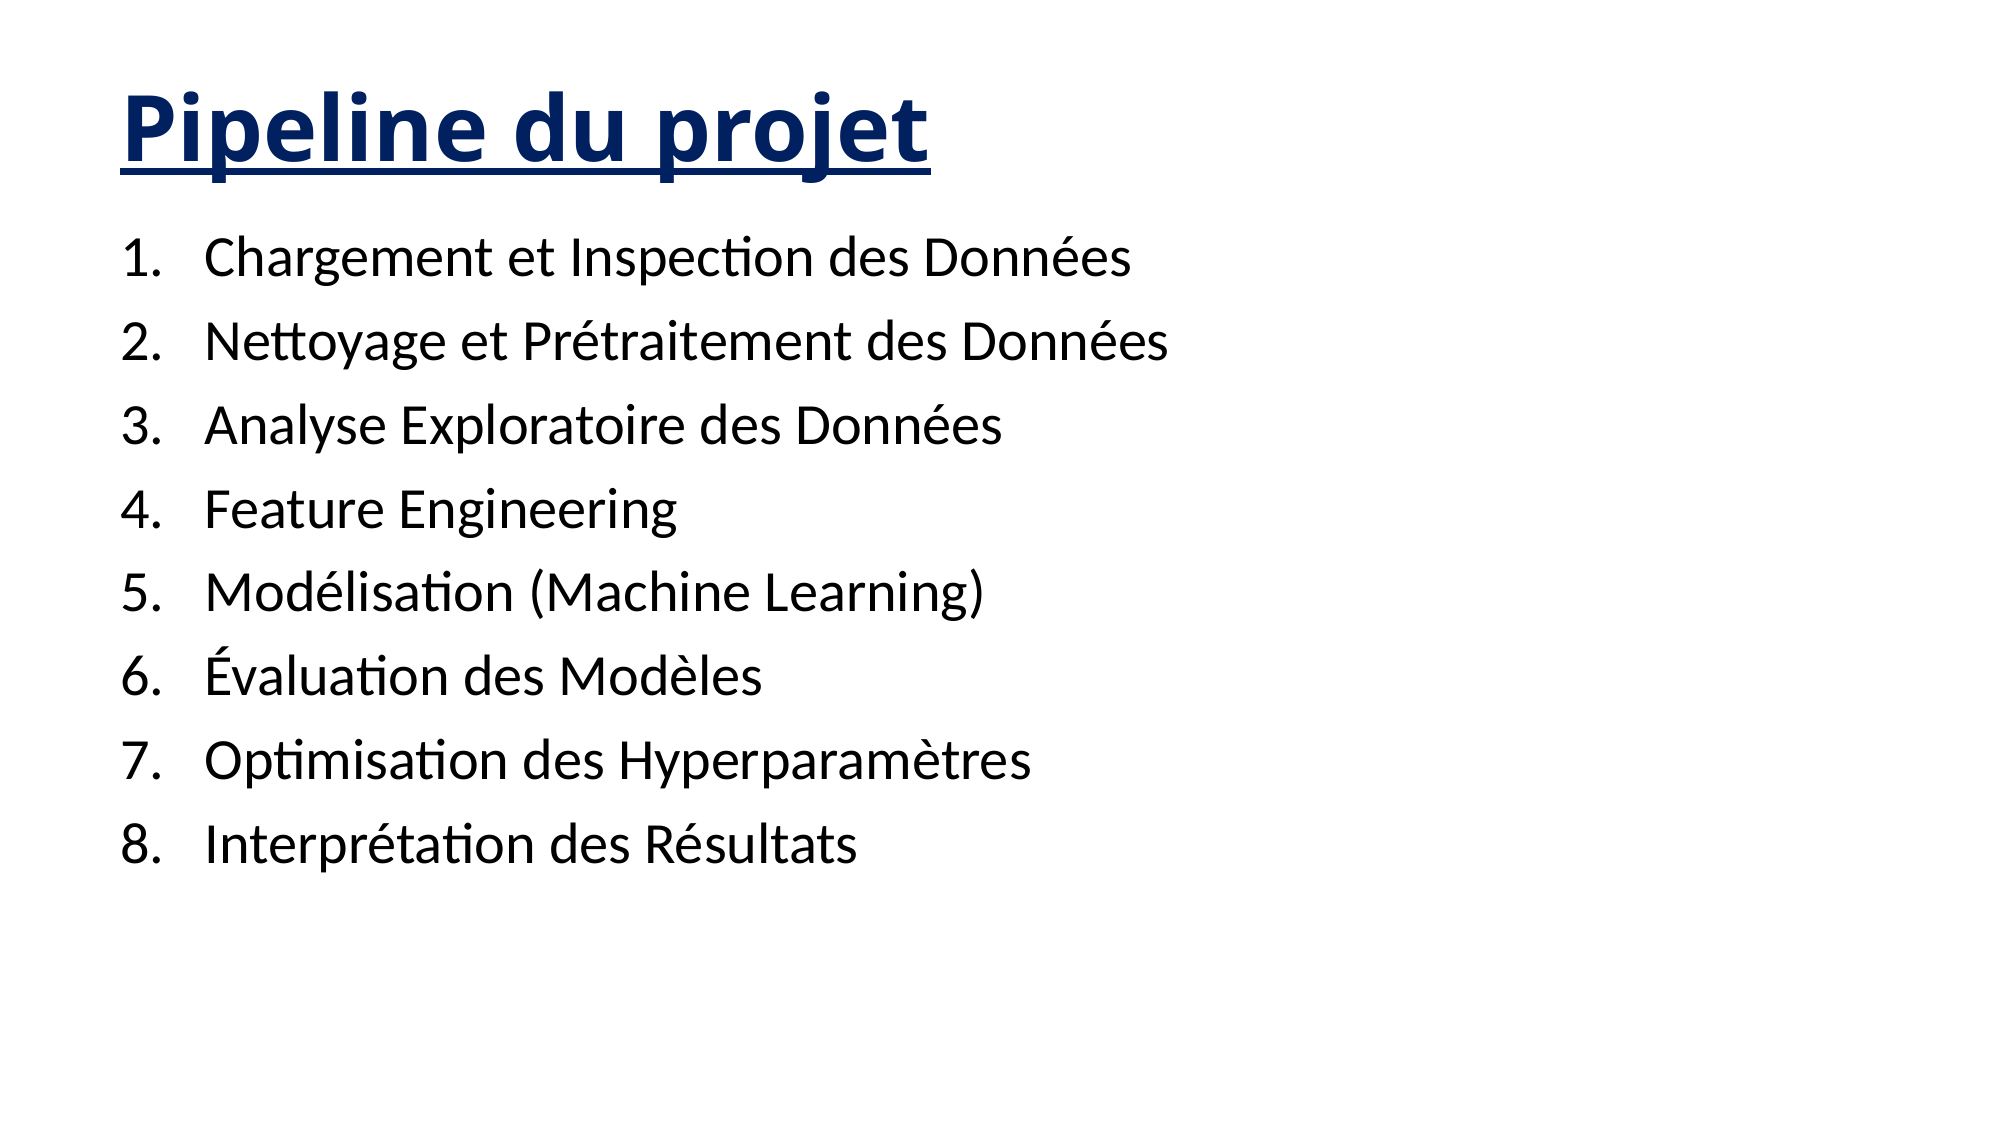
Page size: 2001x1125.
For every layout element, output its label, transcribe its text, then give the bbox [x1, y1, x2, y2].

list Chargement et Inspection des Données Nettoyage et Prétraitement des Données Analyse Exploratoire des Données Feature Engineering Modélisation (Machine Learning) Évaluation des Modèles Optimisation des Hyperparamètres Interprétation des Résultats [105, 218, 1831, 933]
title Pipeline du projet [105, 22, 1831, 218]
